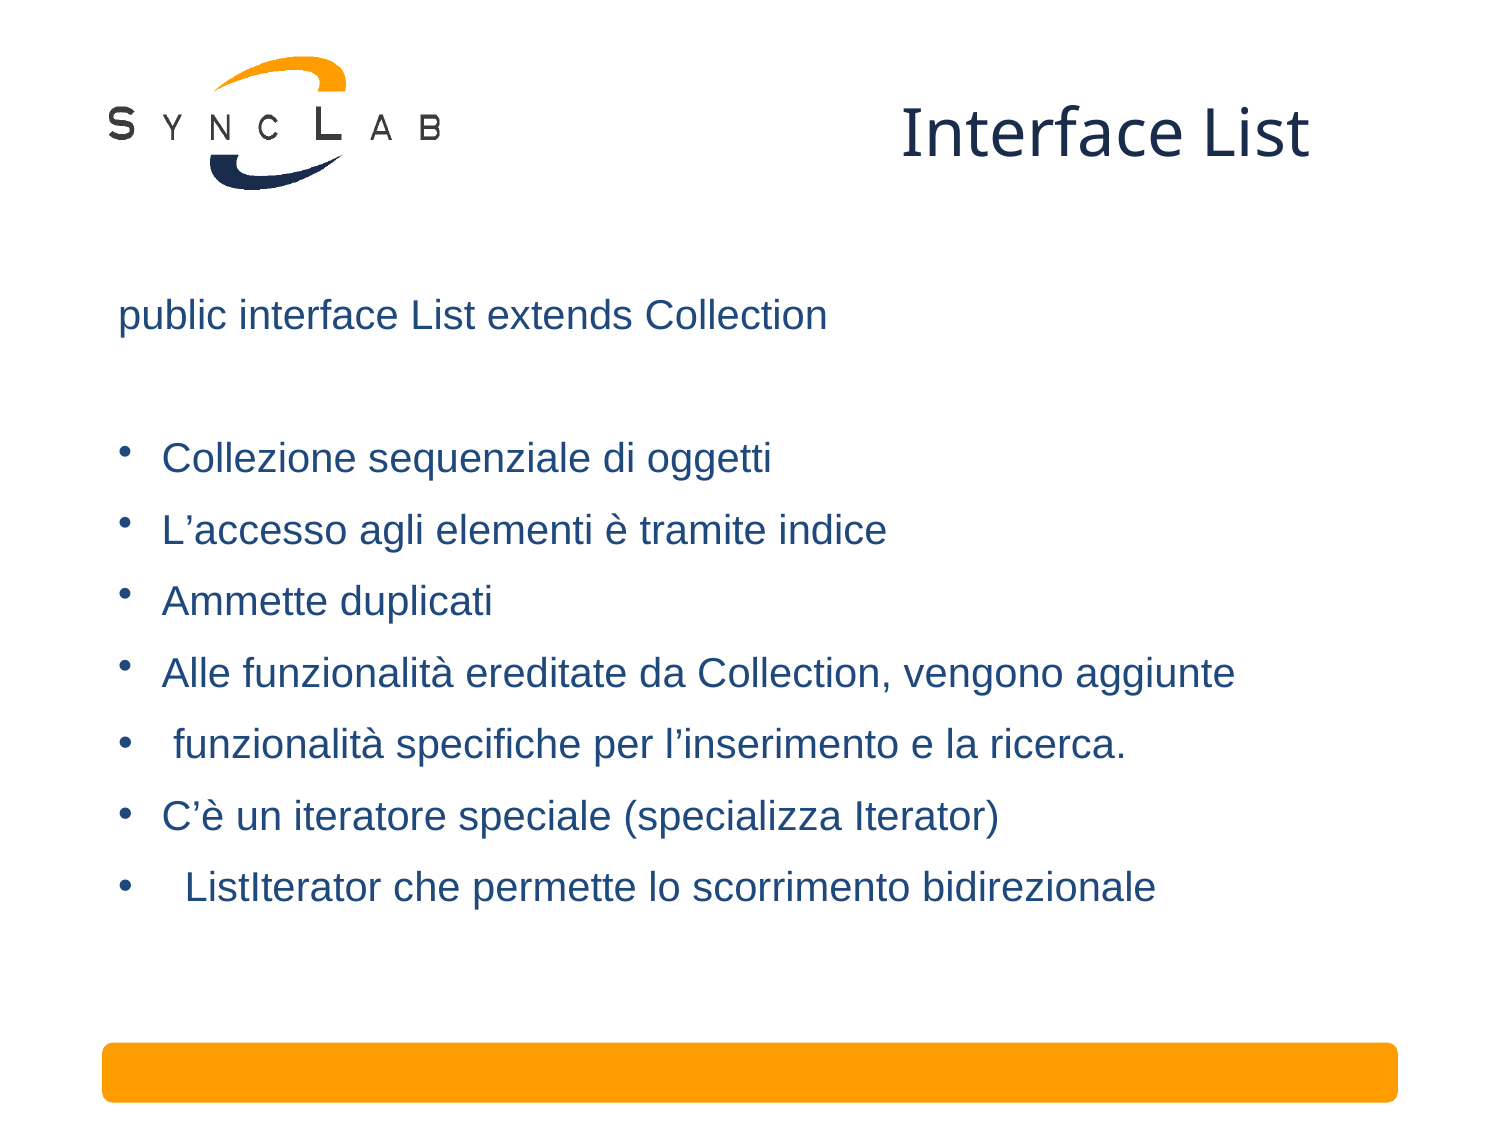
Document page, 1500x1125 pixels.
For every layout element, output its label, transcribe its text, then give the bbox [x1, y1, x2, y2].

title Interface List [815, 30, 1397, 240]
list public interface List extends Collection Collezione sequenziale di oggetti L’accesso agli elementi è tramite indice Ammette duplicati Alle funzionalità ereditate da Collection, vengono aggiunte funzionalità specifiche per l’inserimento e la ricerca. C’è un iteratore speciale (specializza Iterator) ListIterator che permette lo scorrimento bidirezionale [103, 270, 1397, 985]
picture [103, 52, 445, 193]
